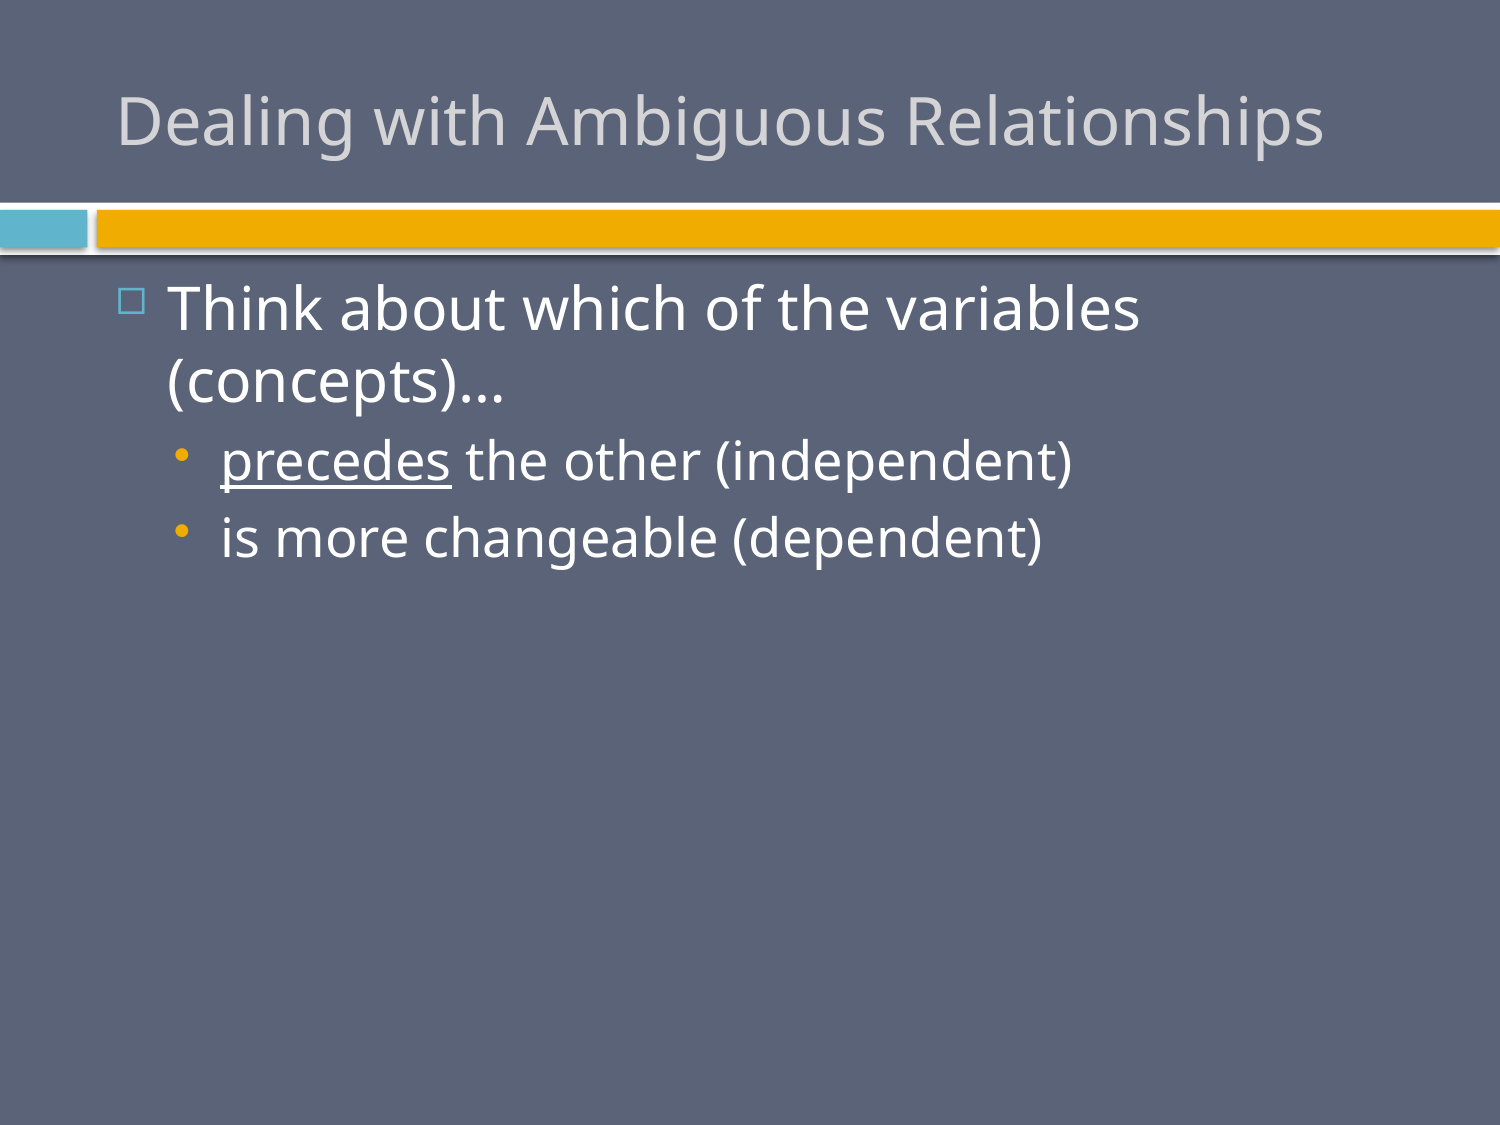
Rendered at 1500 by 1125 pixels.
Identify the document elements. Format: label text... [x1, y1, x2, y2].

title Dealing with Ambiguous Relationships [100, 37, 1439, 201]
list Think about which of the variables (concepts)… precedes the other (independent) is more changeable (dependent) [100, 262, 1439, 1001]
